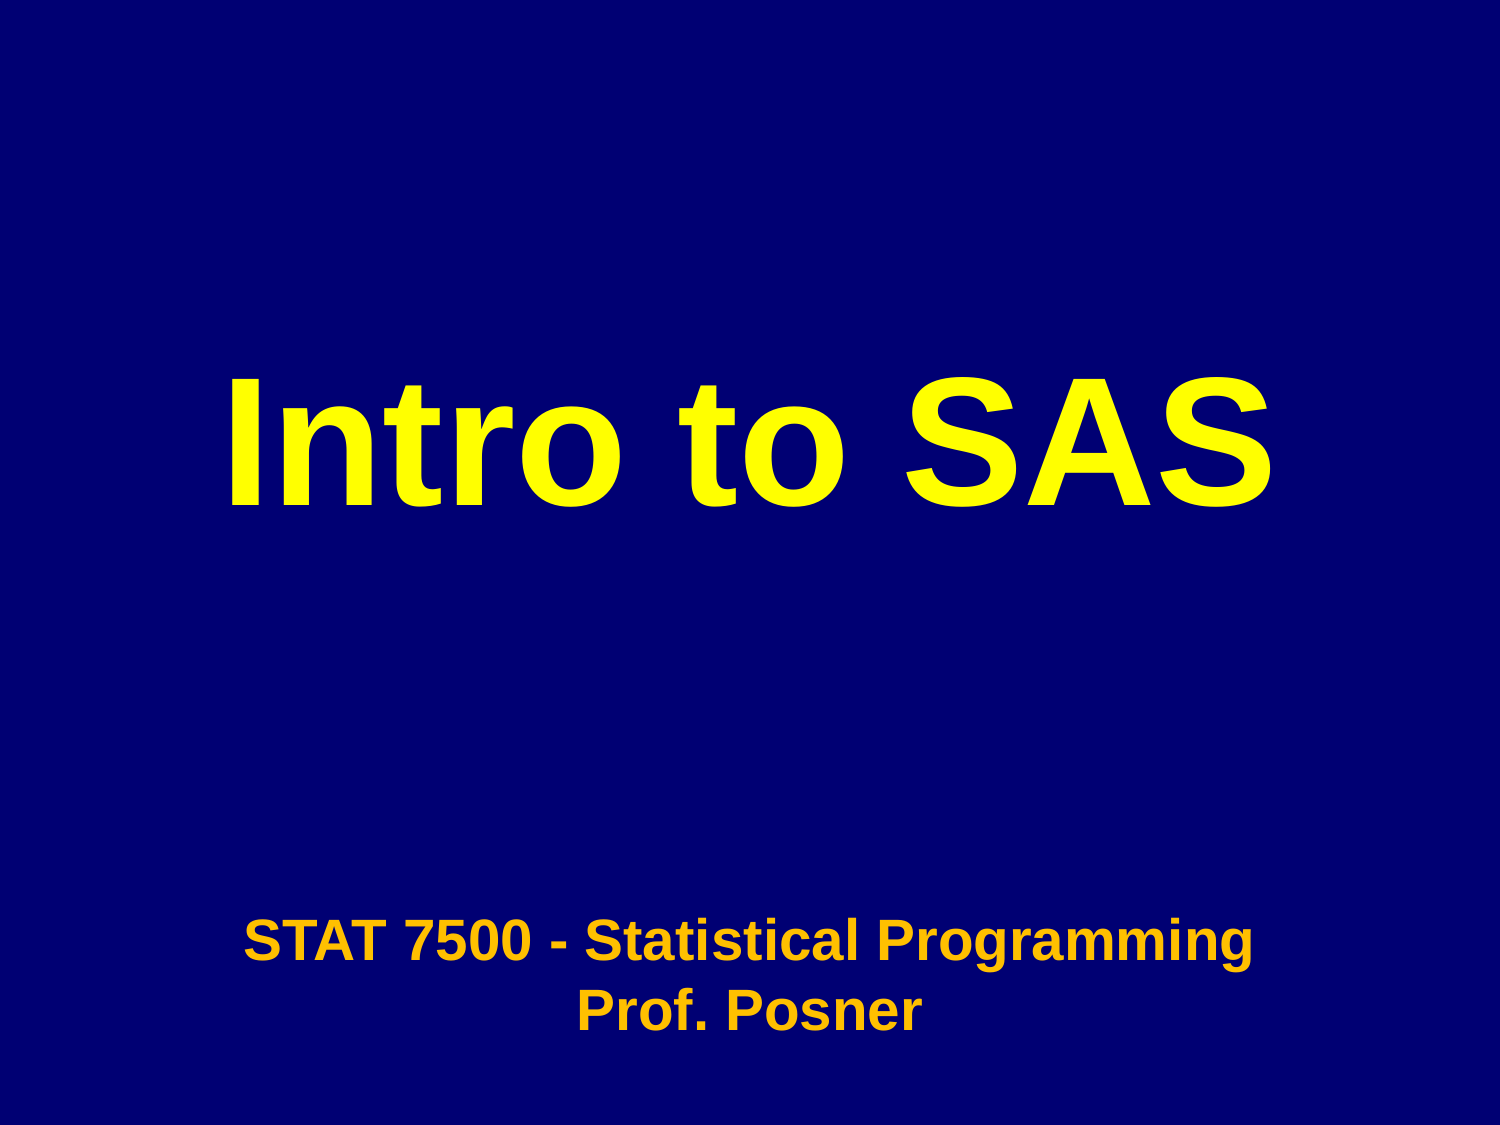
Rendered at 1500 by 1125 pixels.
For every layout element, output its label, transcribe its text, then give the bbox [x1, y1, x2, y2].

title Intro to SAS STAT 7500 - Statistical Programming Prof. Posner [0, 0, 1500, 1125]
